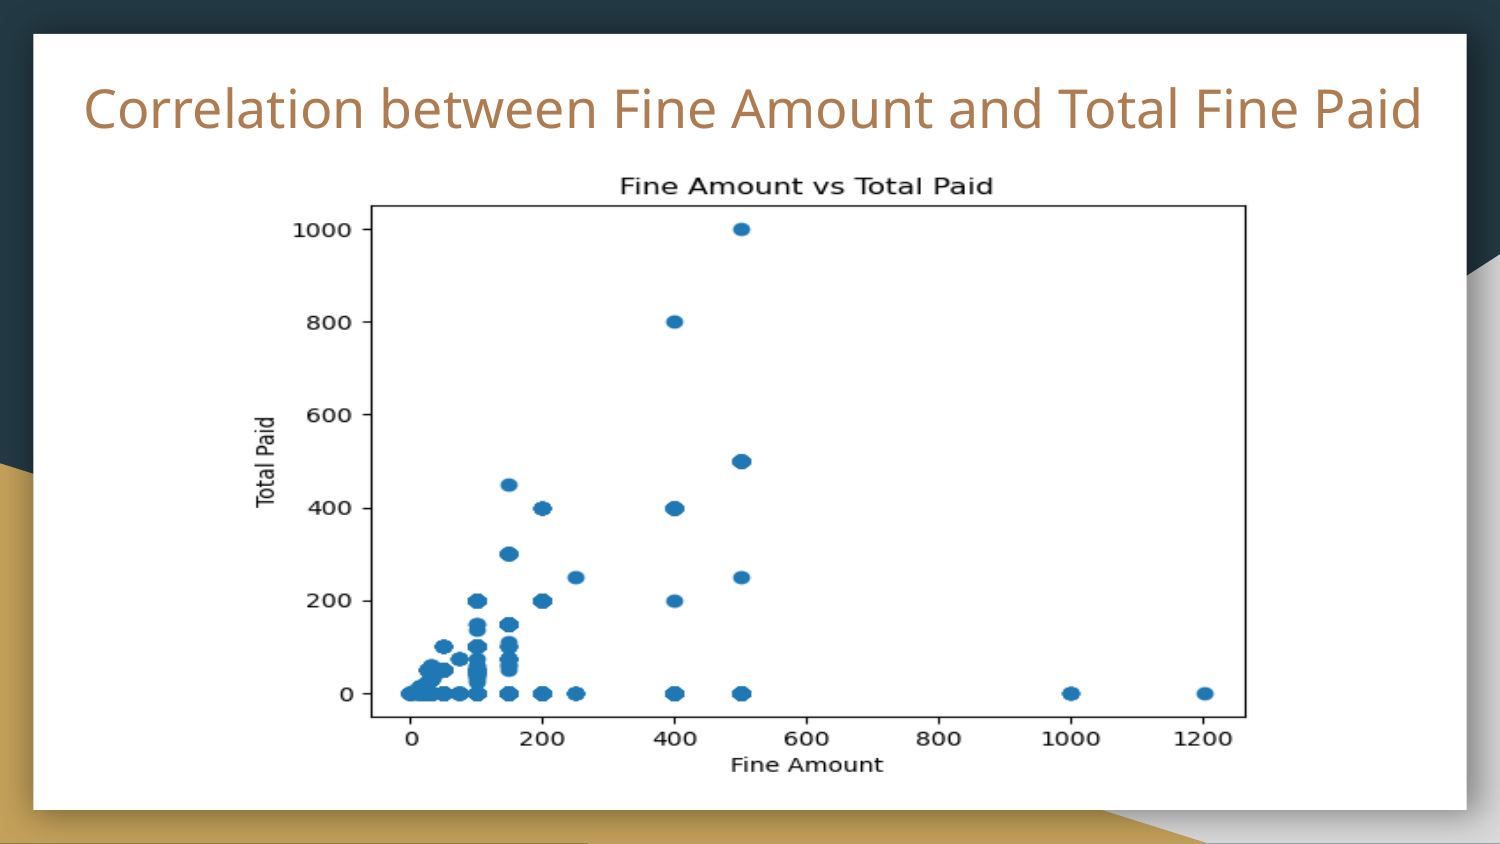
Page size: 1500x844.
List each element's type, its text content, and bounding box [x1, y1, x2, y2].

title Correlation between Fine Amount and Total Fine Paid [68, 56, 1469, 213]
picture [239, 164, 1261, 791]
